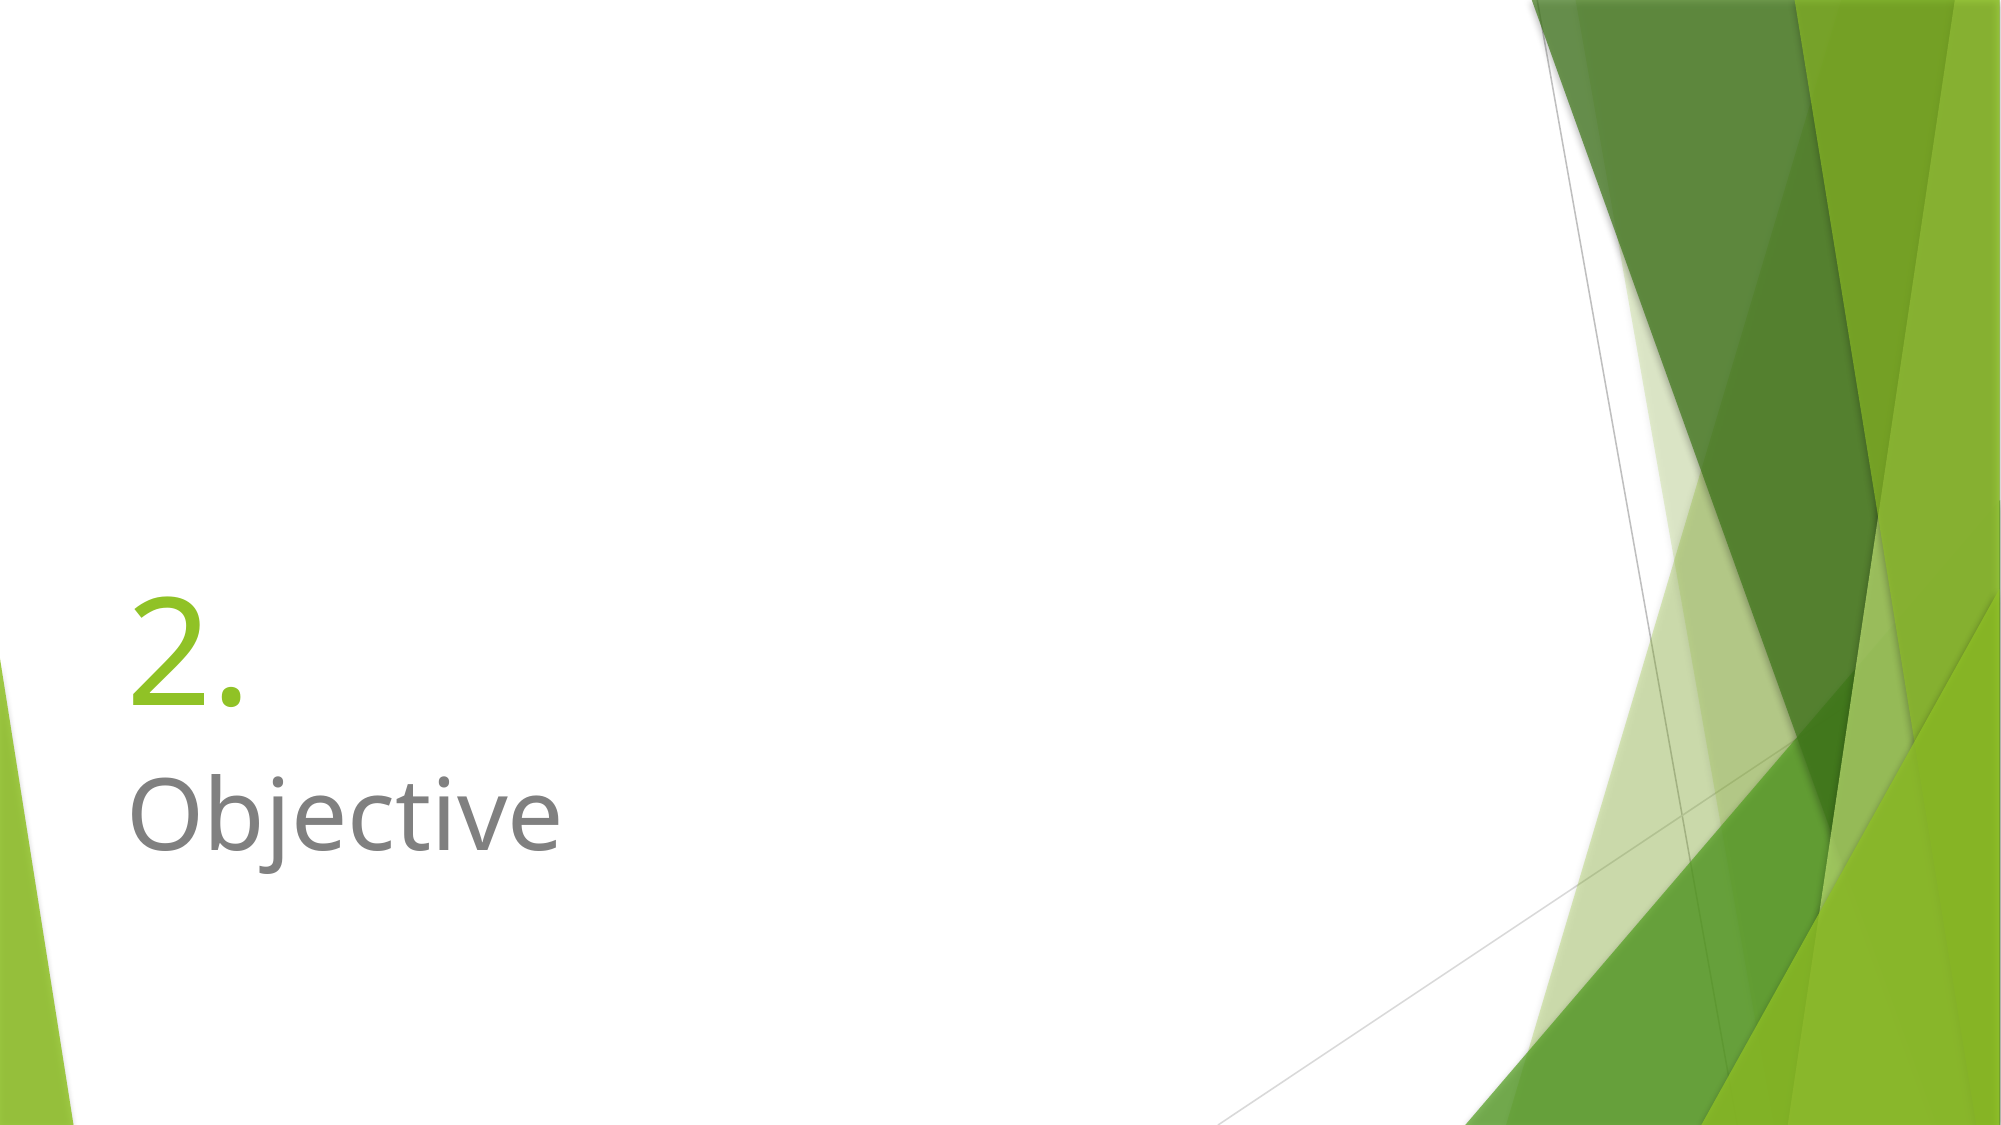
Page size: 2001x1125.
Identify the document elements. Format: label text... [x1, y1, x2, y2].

title 2. [111, 443, 1522, 742]
list Objective [111, 742, 1522, 884]
